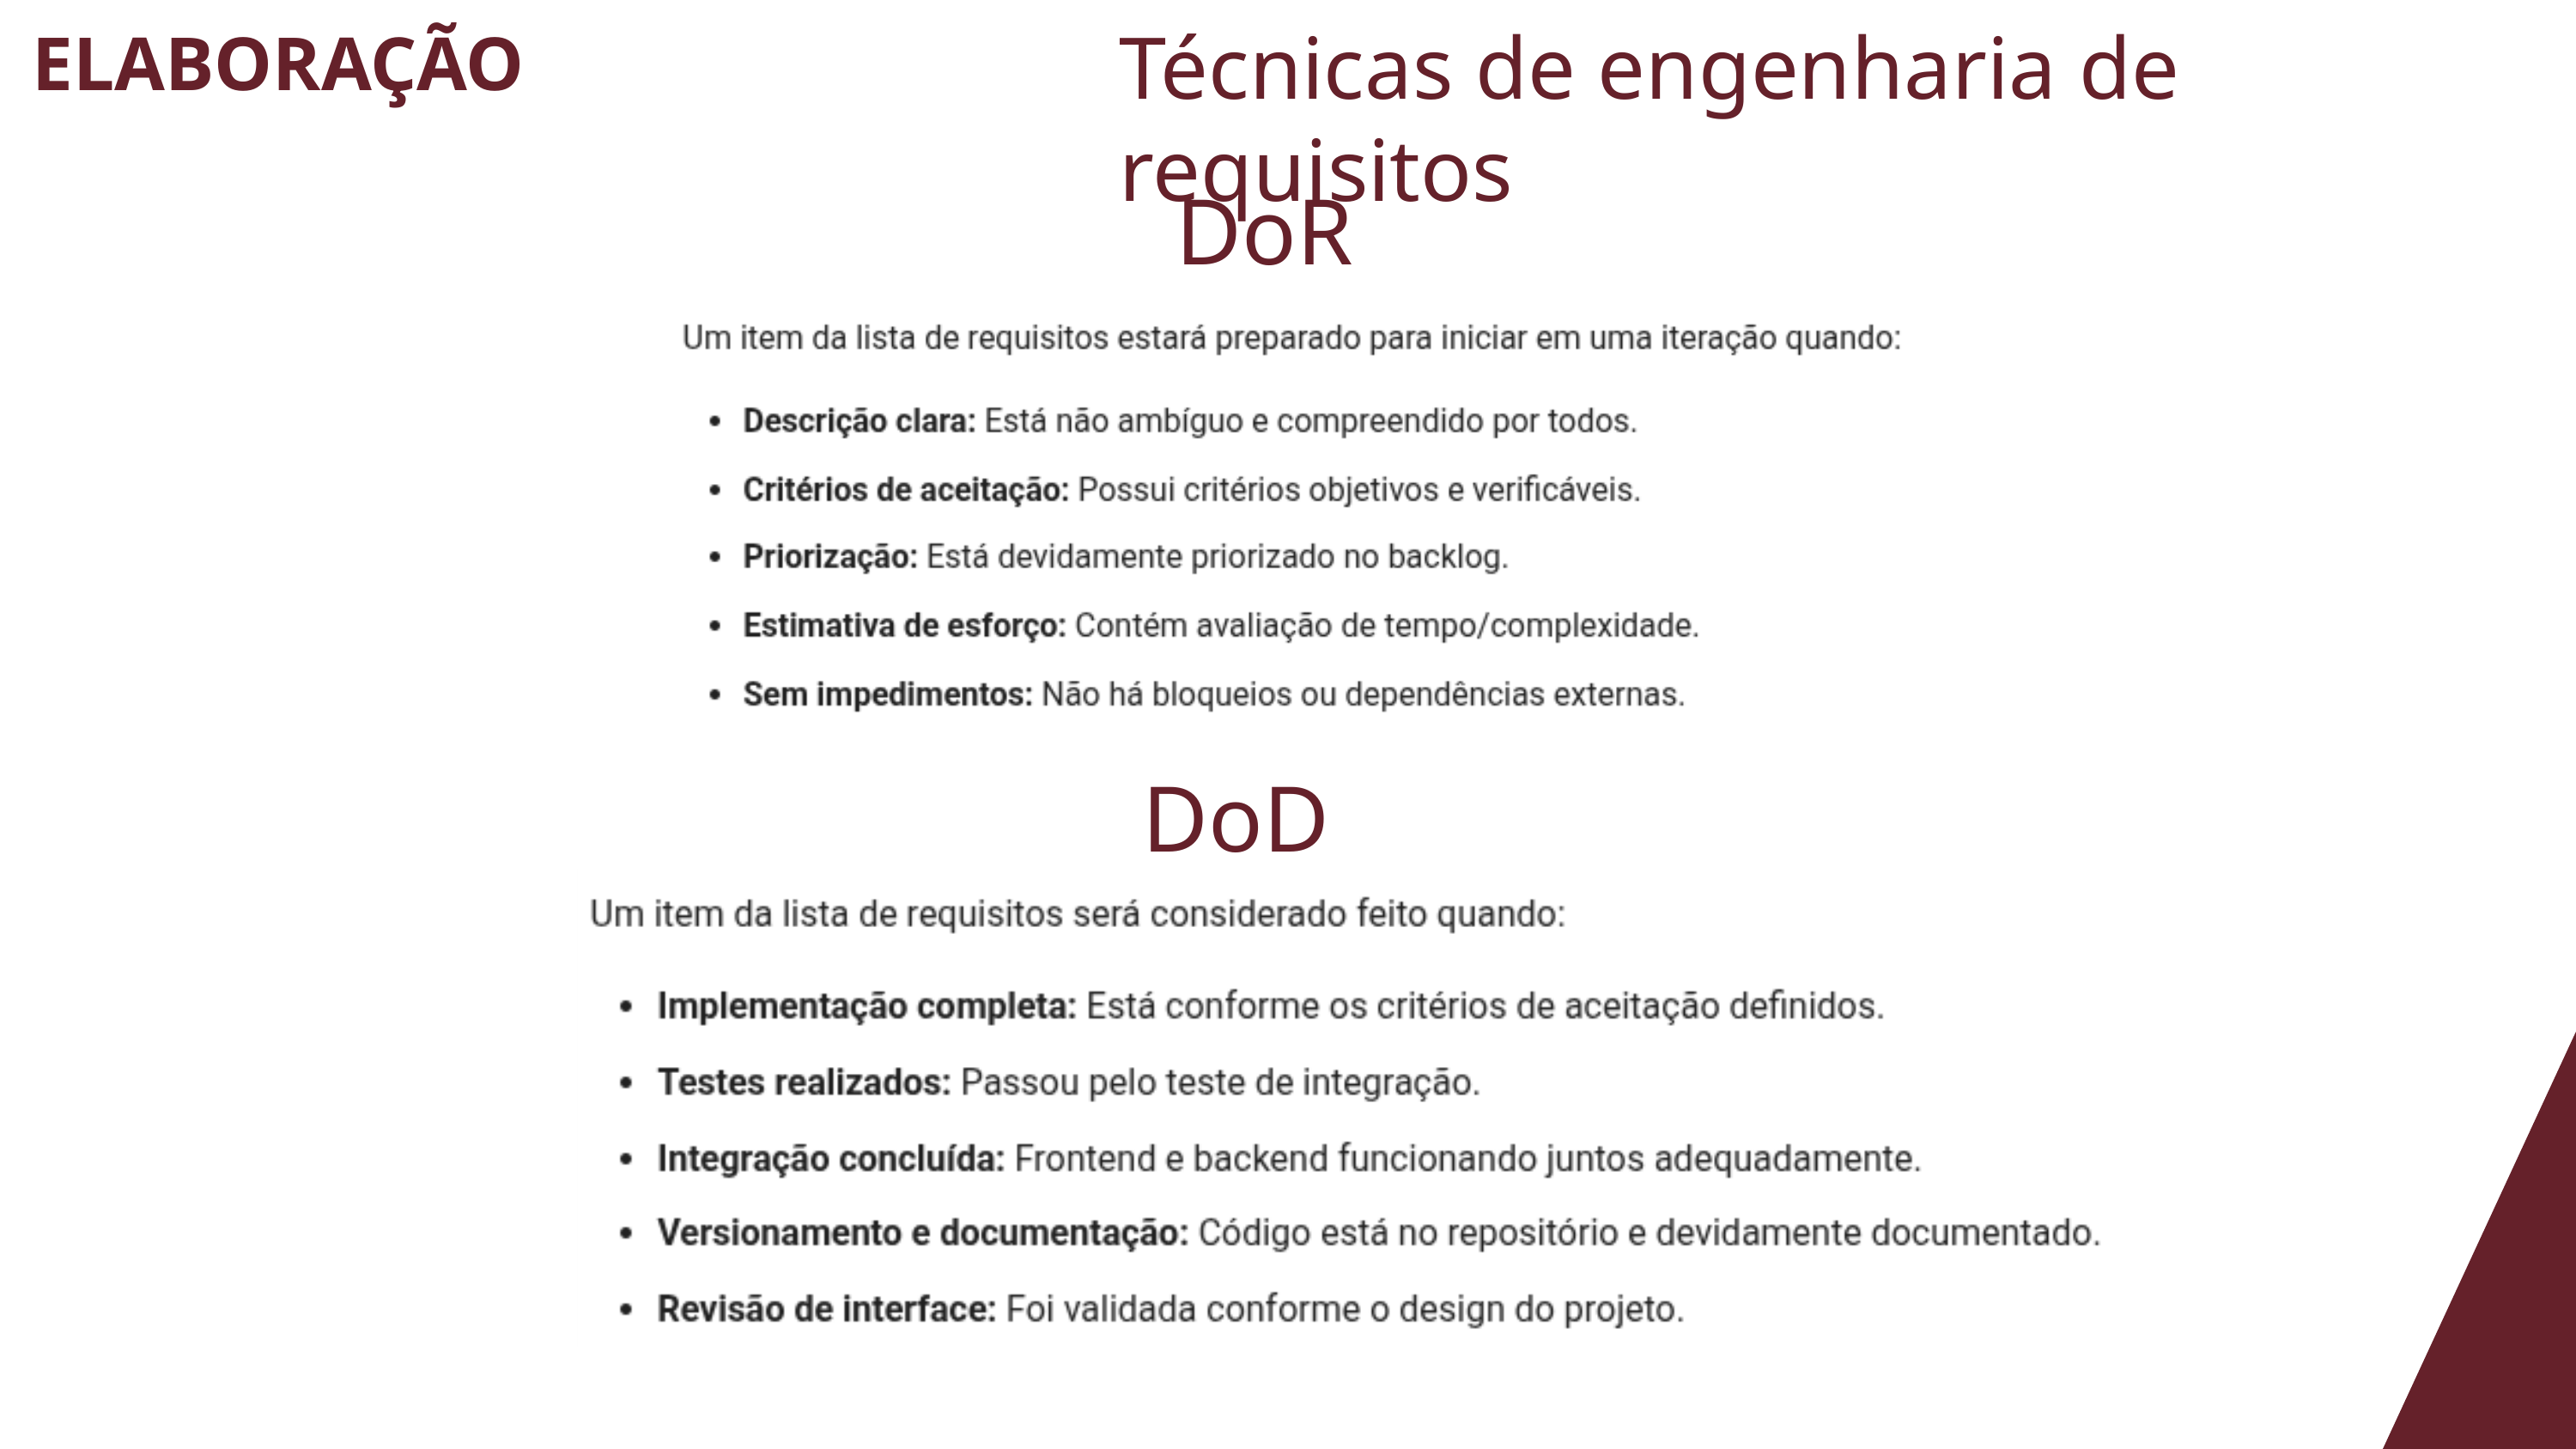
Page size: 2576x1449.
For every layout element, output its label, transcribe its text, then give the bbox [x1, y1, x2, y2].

text_box Técnicas de engenharia de requisitos [1119, 14, 2576, 219]
text_box DoR [1176, 173, 1400, 227]
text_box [0, 230, 2576, 1222]
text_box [1363, 1231, 2576, 1449]
text_box [576, 1231, 1357, 1347]
text_box ELABORAÇÃO [32, 16, 577, 106]
